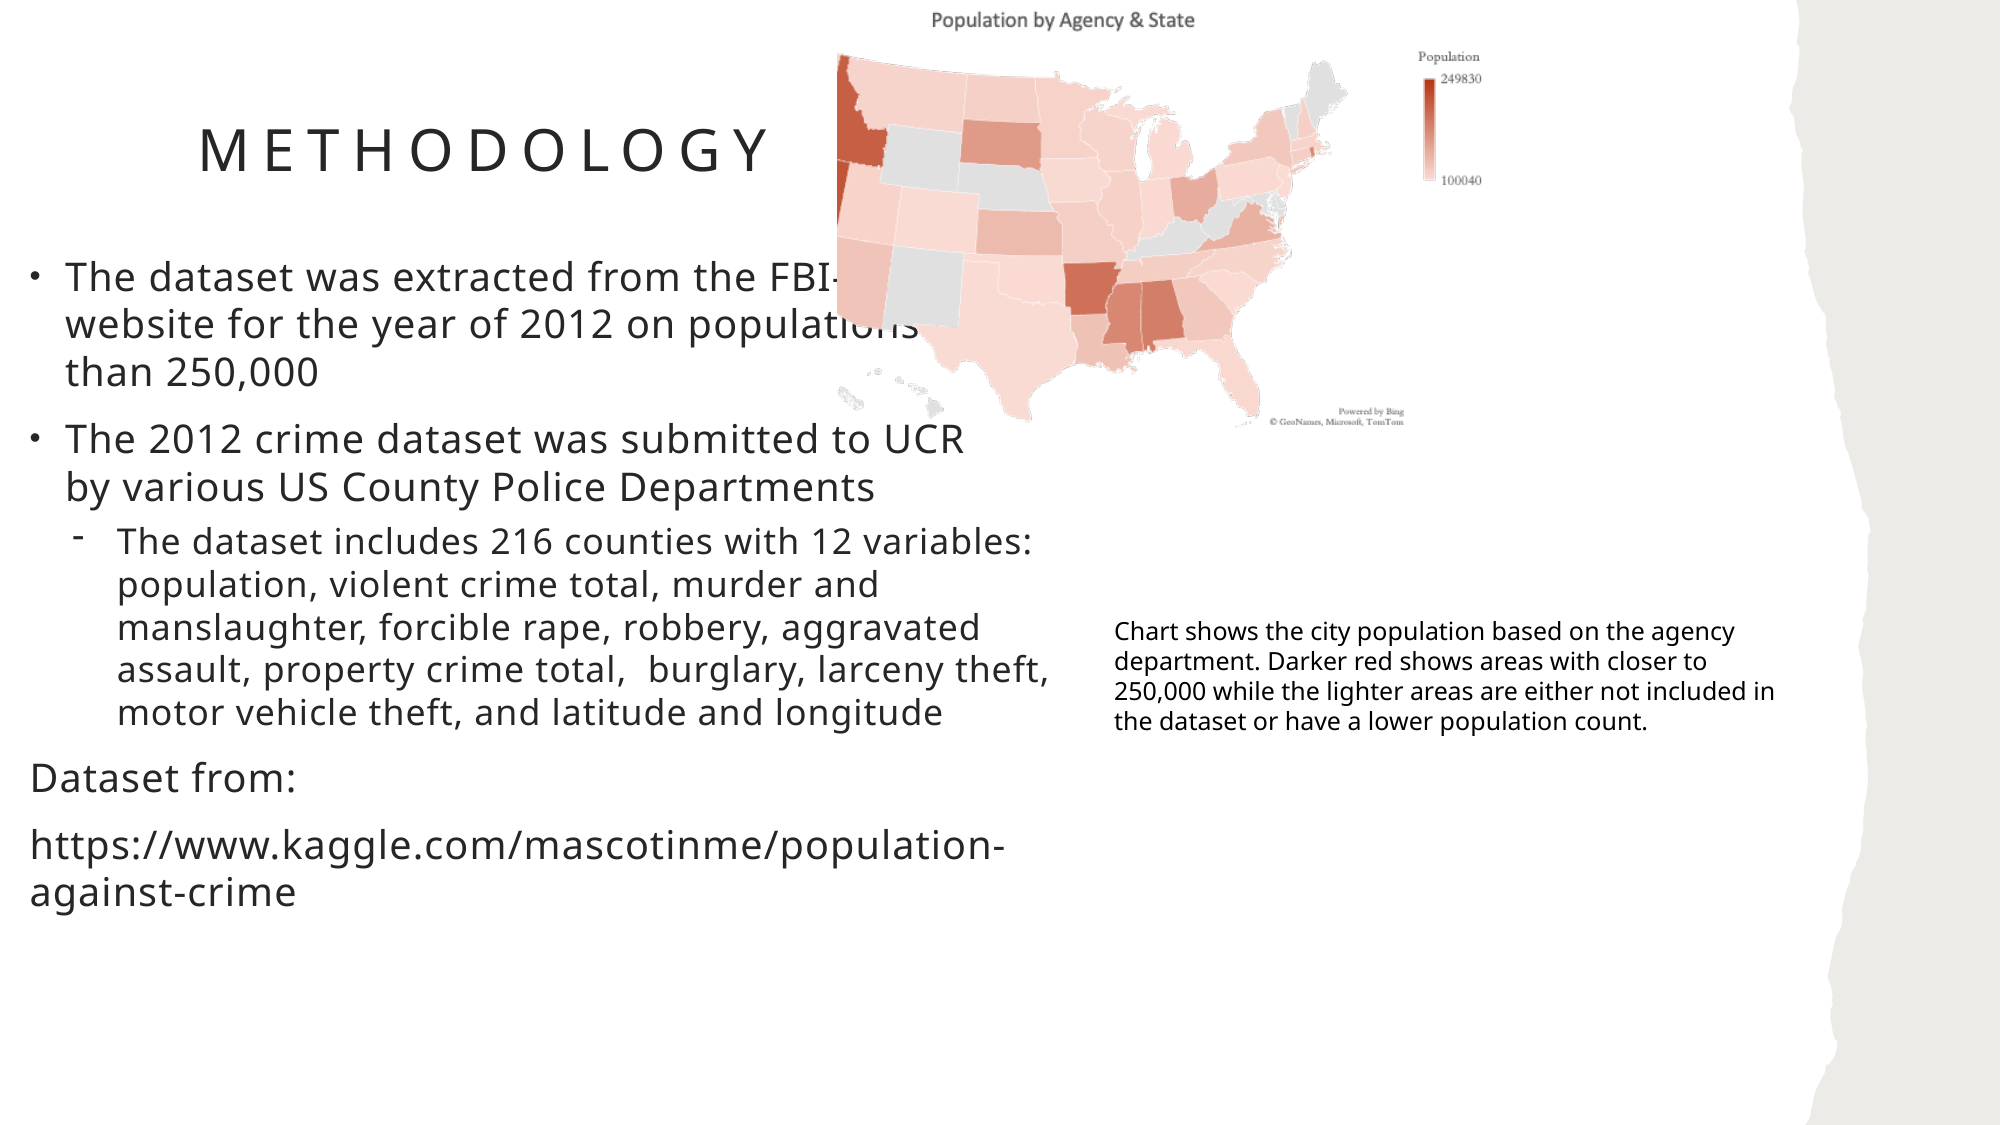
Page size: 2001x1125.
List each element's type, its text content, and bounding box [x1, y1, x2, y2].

title Methodology [64, 44, 837, 244]
picture [837, 0, 2000, 1125]
list The dataset was extracted from the FBI-UCR website for the year of 2012 on populations less than 250,000 The 2012 crime dataset was submitted to UCR by various US County Police Departments The dataset includes 216 counties with 12 variables: population, violent crime total, murder and manslaughter, forcible rape, robbery, aggravated assault, property crime total, burglary, larceny theft, motor vehicle theft, and latitude and longitude Dataset from: https://www.kaggle.com/mascotinme/population-against-crime [14, 244, 1100, 931]
text_box Chart shows the city population based on the agency department. Darker red shows areas with closer to 250,000 while the lighter areas are either not included in the dataset or have a lower population count. [1099, 608, 1796, 743]
